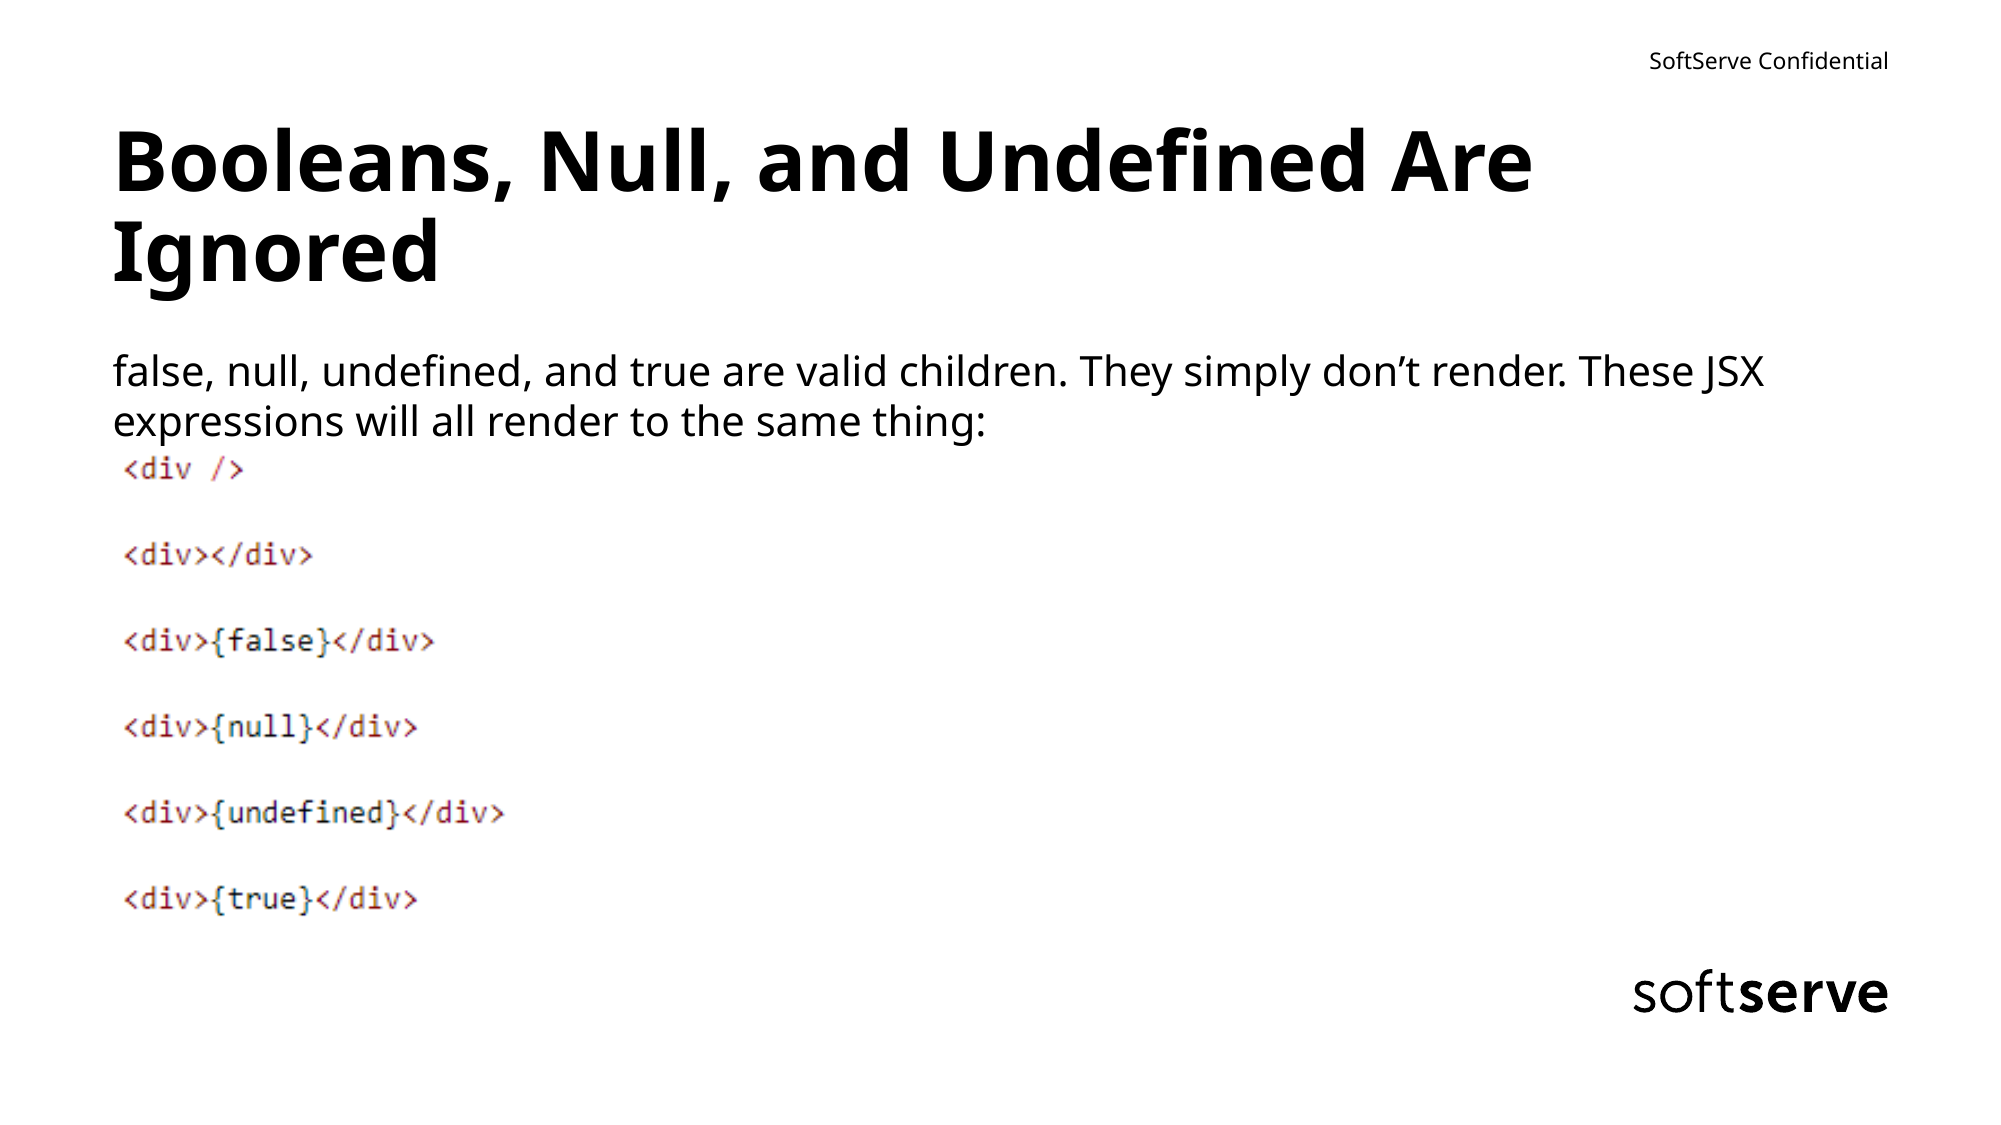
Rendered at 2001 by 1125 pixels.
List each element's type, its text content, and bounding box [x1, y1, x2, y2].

list false, null, undefined, and true are valid children. They simply don’t render. These JSX expressions will all render to the same thing: [112, 337, 1888, 900]
picture [112, 450, 616, 932]
title Booleans, Null, and Undefined Are Ignored [112, 112, 1888, 225]
